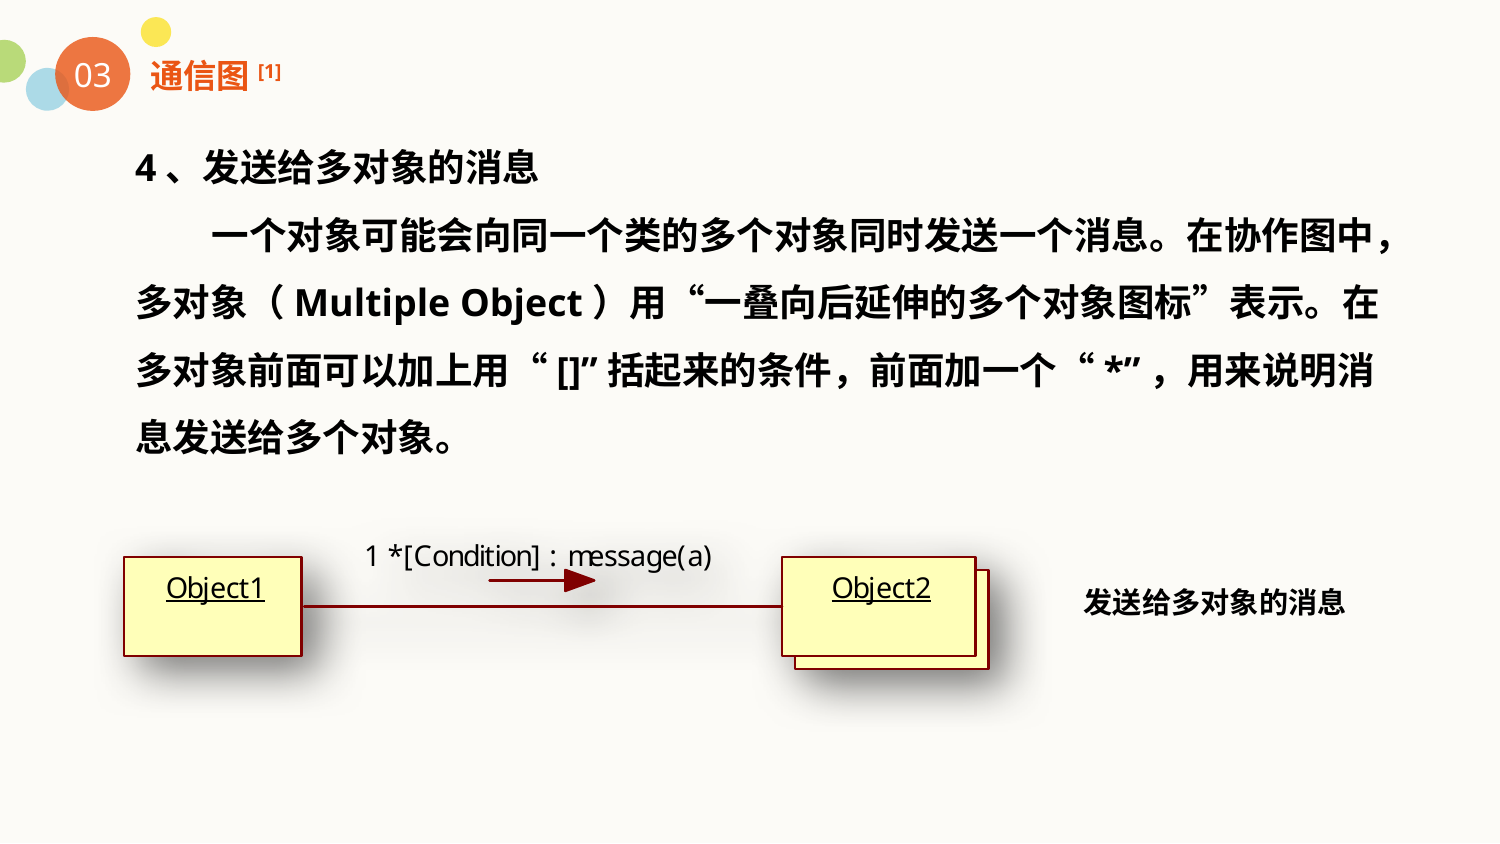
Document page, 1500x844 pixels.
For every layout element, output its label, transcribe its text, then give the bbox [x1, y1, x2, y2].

text_box 4、发送给多对象的消息 一个对象可能会向同一个类的多个对象同时发送一个消息。在协作图中，多对象（Multiple Object）用“一叠向后延伸的多个对象图标”表示。在多对象前面可以加上用“[]”括起来的条件，前面加一个“*”，用来说明消息发送给多个对象。 [120, 114, 1425, 467]
text_box 03 [65, 53, 121, 94]
text_box [55, 36, 131, 111]
text_box 通信图[1] [150, 55, 573, 114]
text_box [0, 39, 26, 83]
text_box [25, 67, 66, 111]
text_box 发送给多对象的消息 [1068, 576, 1500, 627]
text_box [140, 17, 172, 48]
picture [71, 524, 1031, 680]
